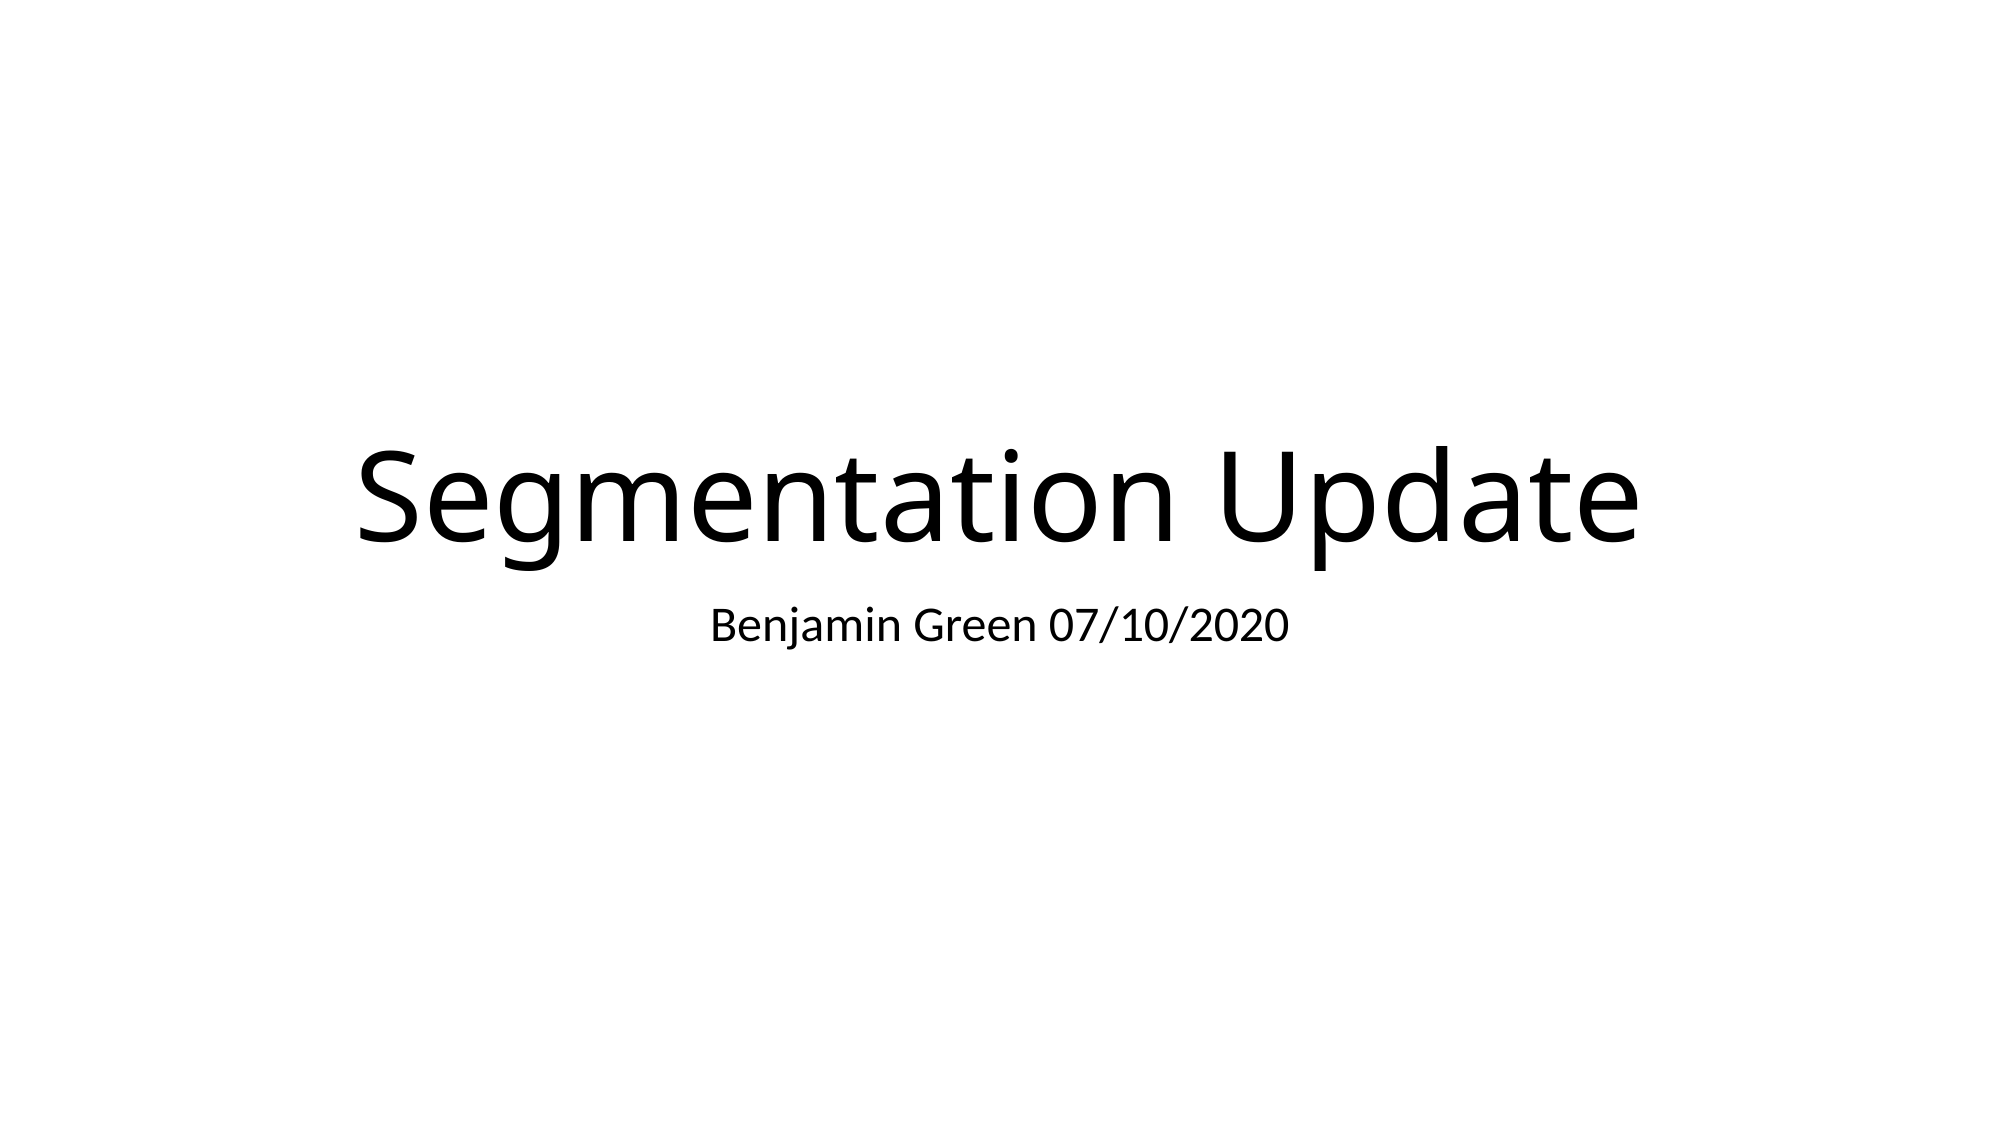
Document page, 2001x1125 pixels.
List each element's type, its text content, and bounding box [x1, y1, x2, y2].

title Segmentation Update [249, 184, 1750, 576]
subtitle Benjamin Green 07/10/2020 [249, 590, 1750, 863]
